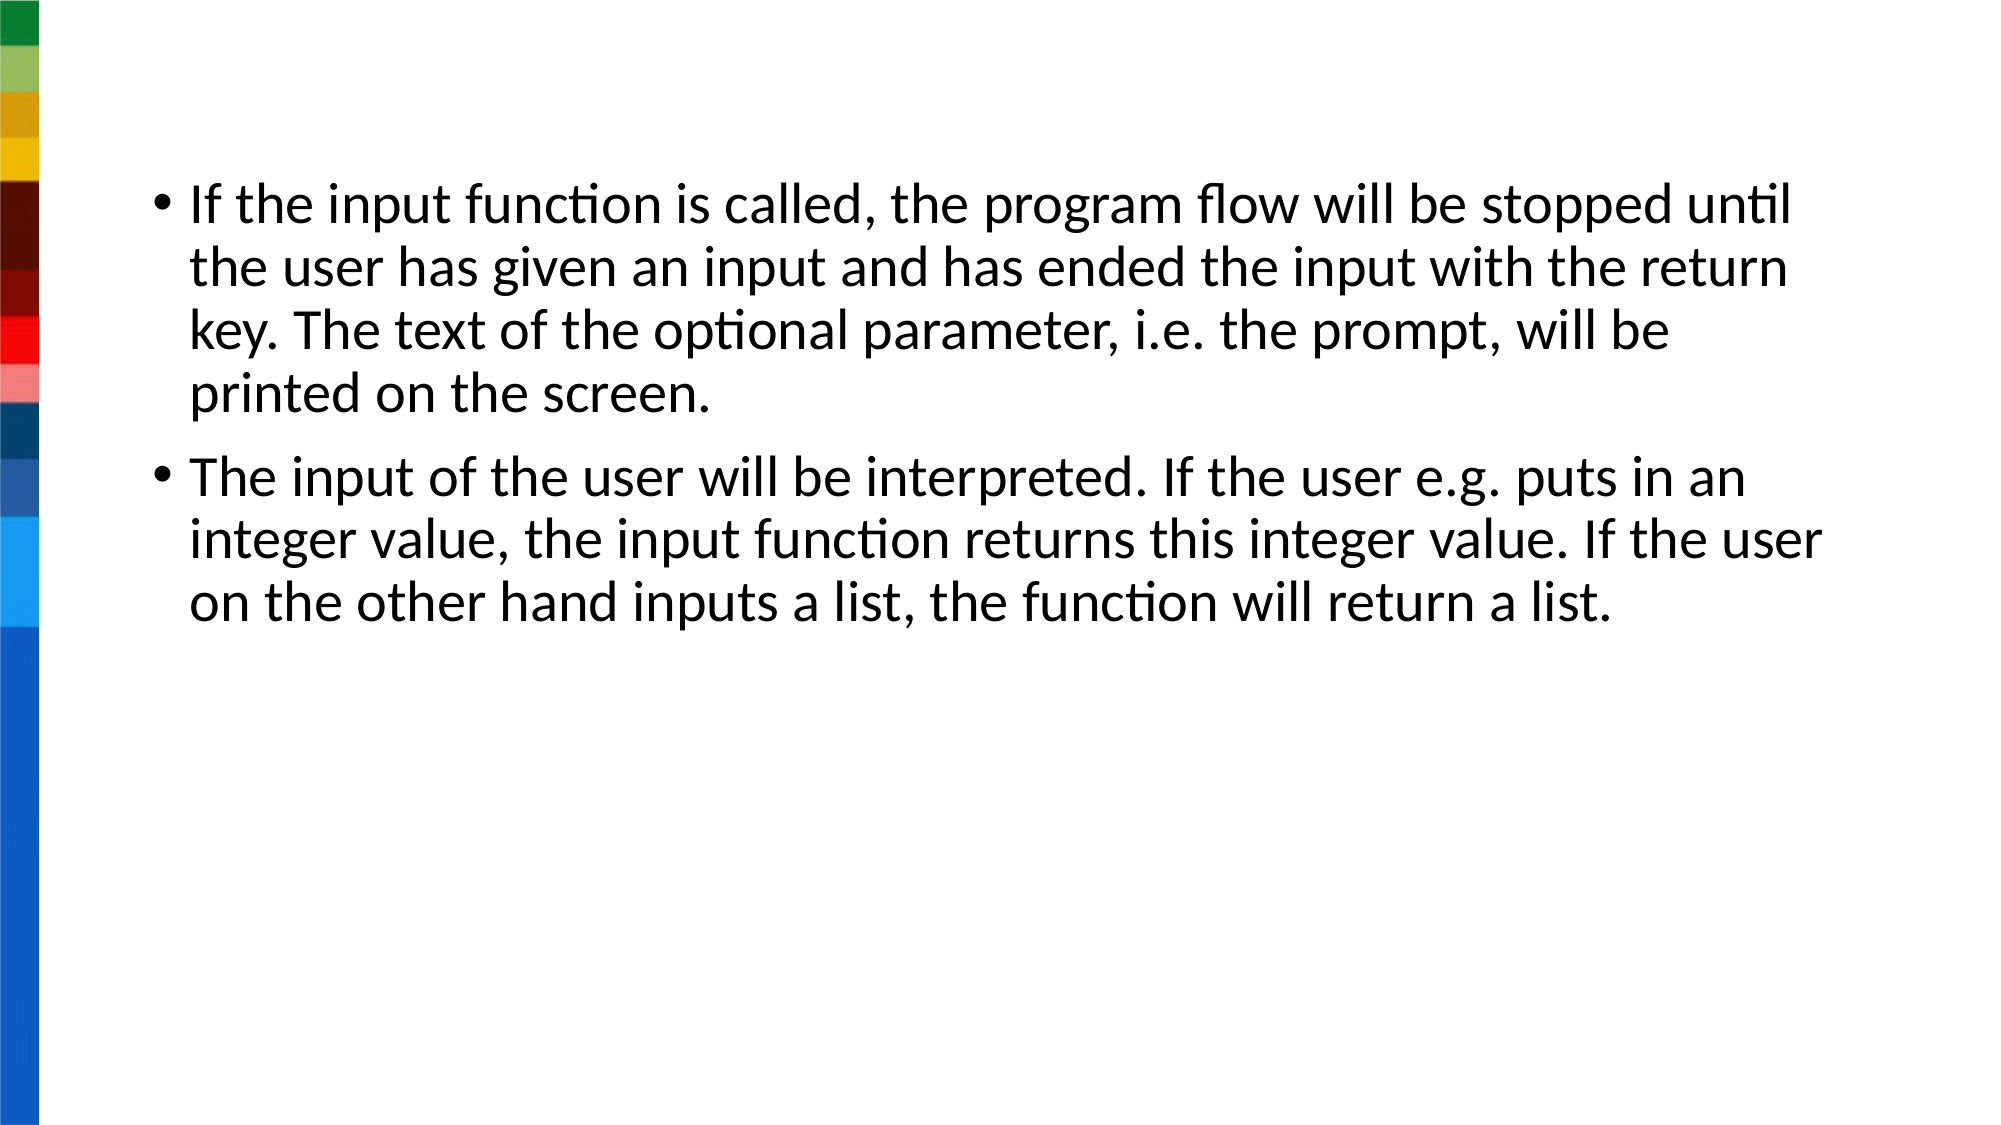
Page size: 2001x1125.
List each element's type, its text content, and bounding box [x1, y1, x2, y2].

list If the input function is called, the program flow will be stopped until the user has given an input and has ended the input with the return key. The text of the optional parameter, i.e. the prompt, will be printed on the screen. The input of the user will be interpreted. If the user e.g. puts in an integer value, the input function returns this integer value. If the user on the other hand inputs a list, the function will return a list. [137, 165, 1863, 1014]
picture [0, 1, 582, 1124]
